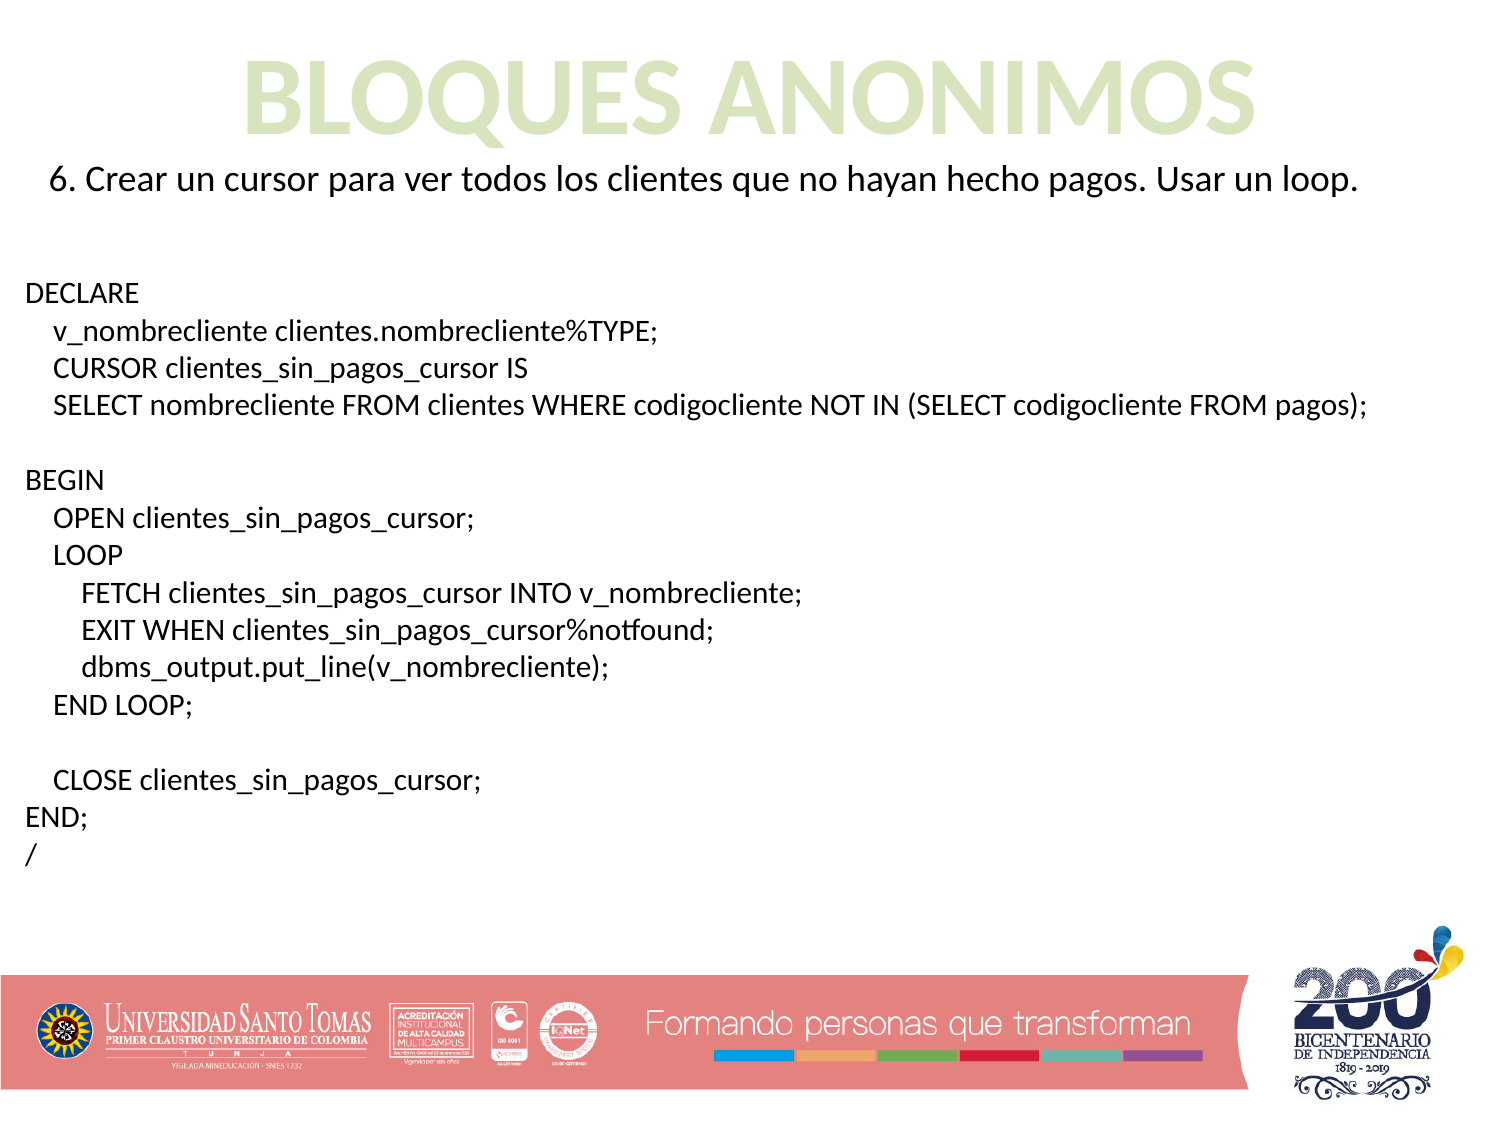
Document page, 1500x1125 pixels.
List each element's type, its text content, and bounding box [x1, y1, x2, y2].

text_box BLOQUES ANONIMOS [226, 14, 1274, 146]
picture [0, 1, 1500, 1124]
text_box DECLARE v_nombrecliente clientes.nombrecliente%TYPE; CURSOR clientes_sin_pagos_cursor IS SELECT nombrecliente FROM clientes WHERE codigocliente NOT IN (SELECT codigocliente FROM pagos); BEGIN OPEN clientes_sin_pagos_cursor; LOOP FETCH clientes_sin_pagos_cursor INTO v_nombrecliente; EXIT WHEN clientes_sin_pagos_cursor%notfound; dbms_output.put_line(v_nombrecliente); END LOOP; CLOSE clientes_sin_pagos_cursor; END; / [10, 264, 1408, 879]
text_box 6. Crear un cursor para ver todos los clientes que no hayan hecho pagos. Usar un loop. [33, 146, 1385, 207]
